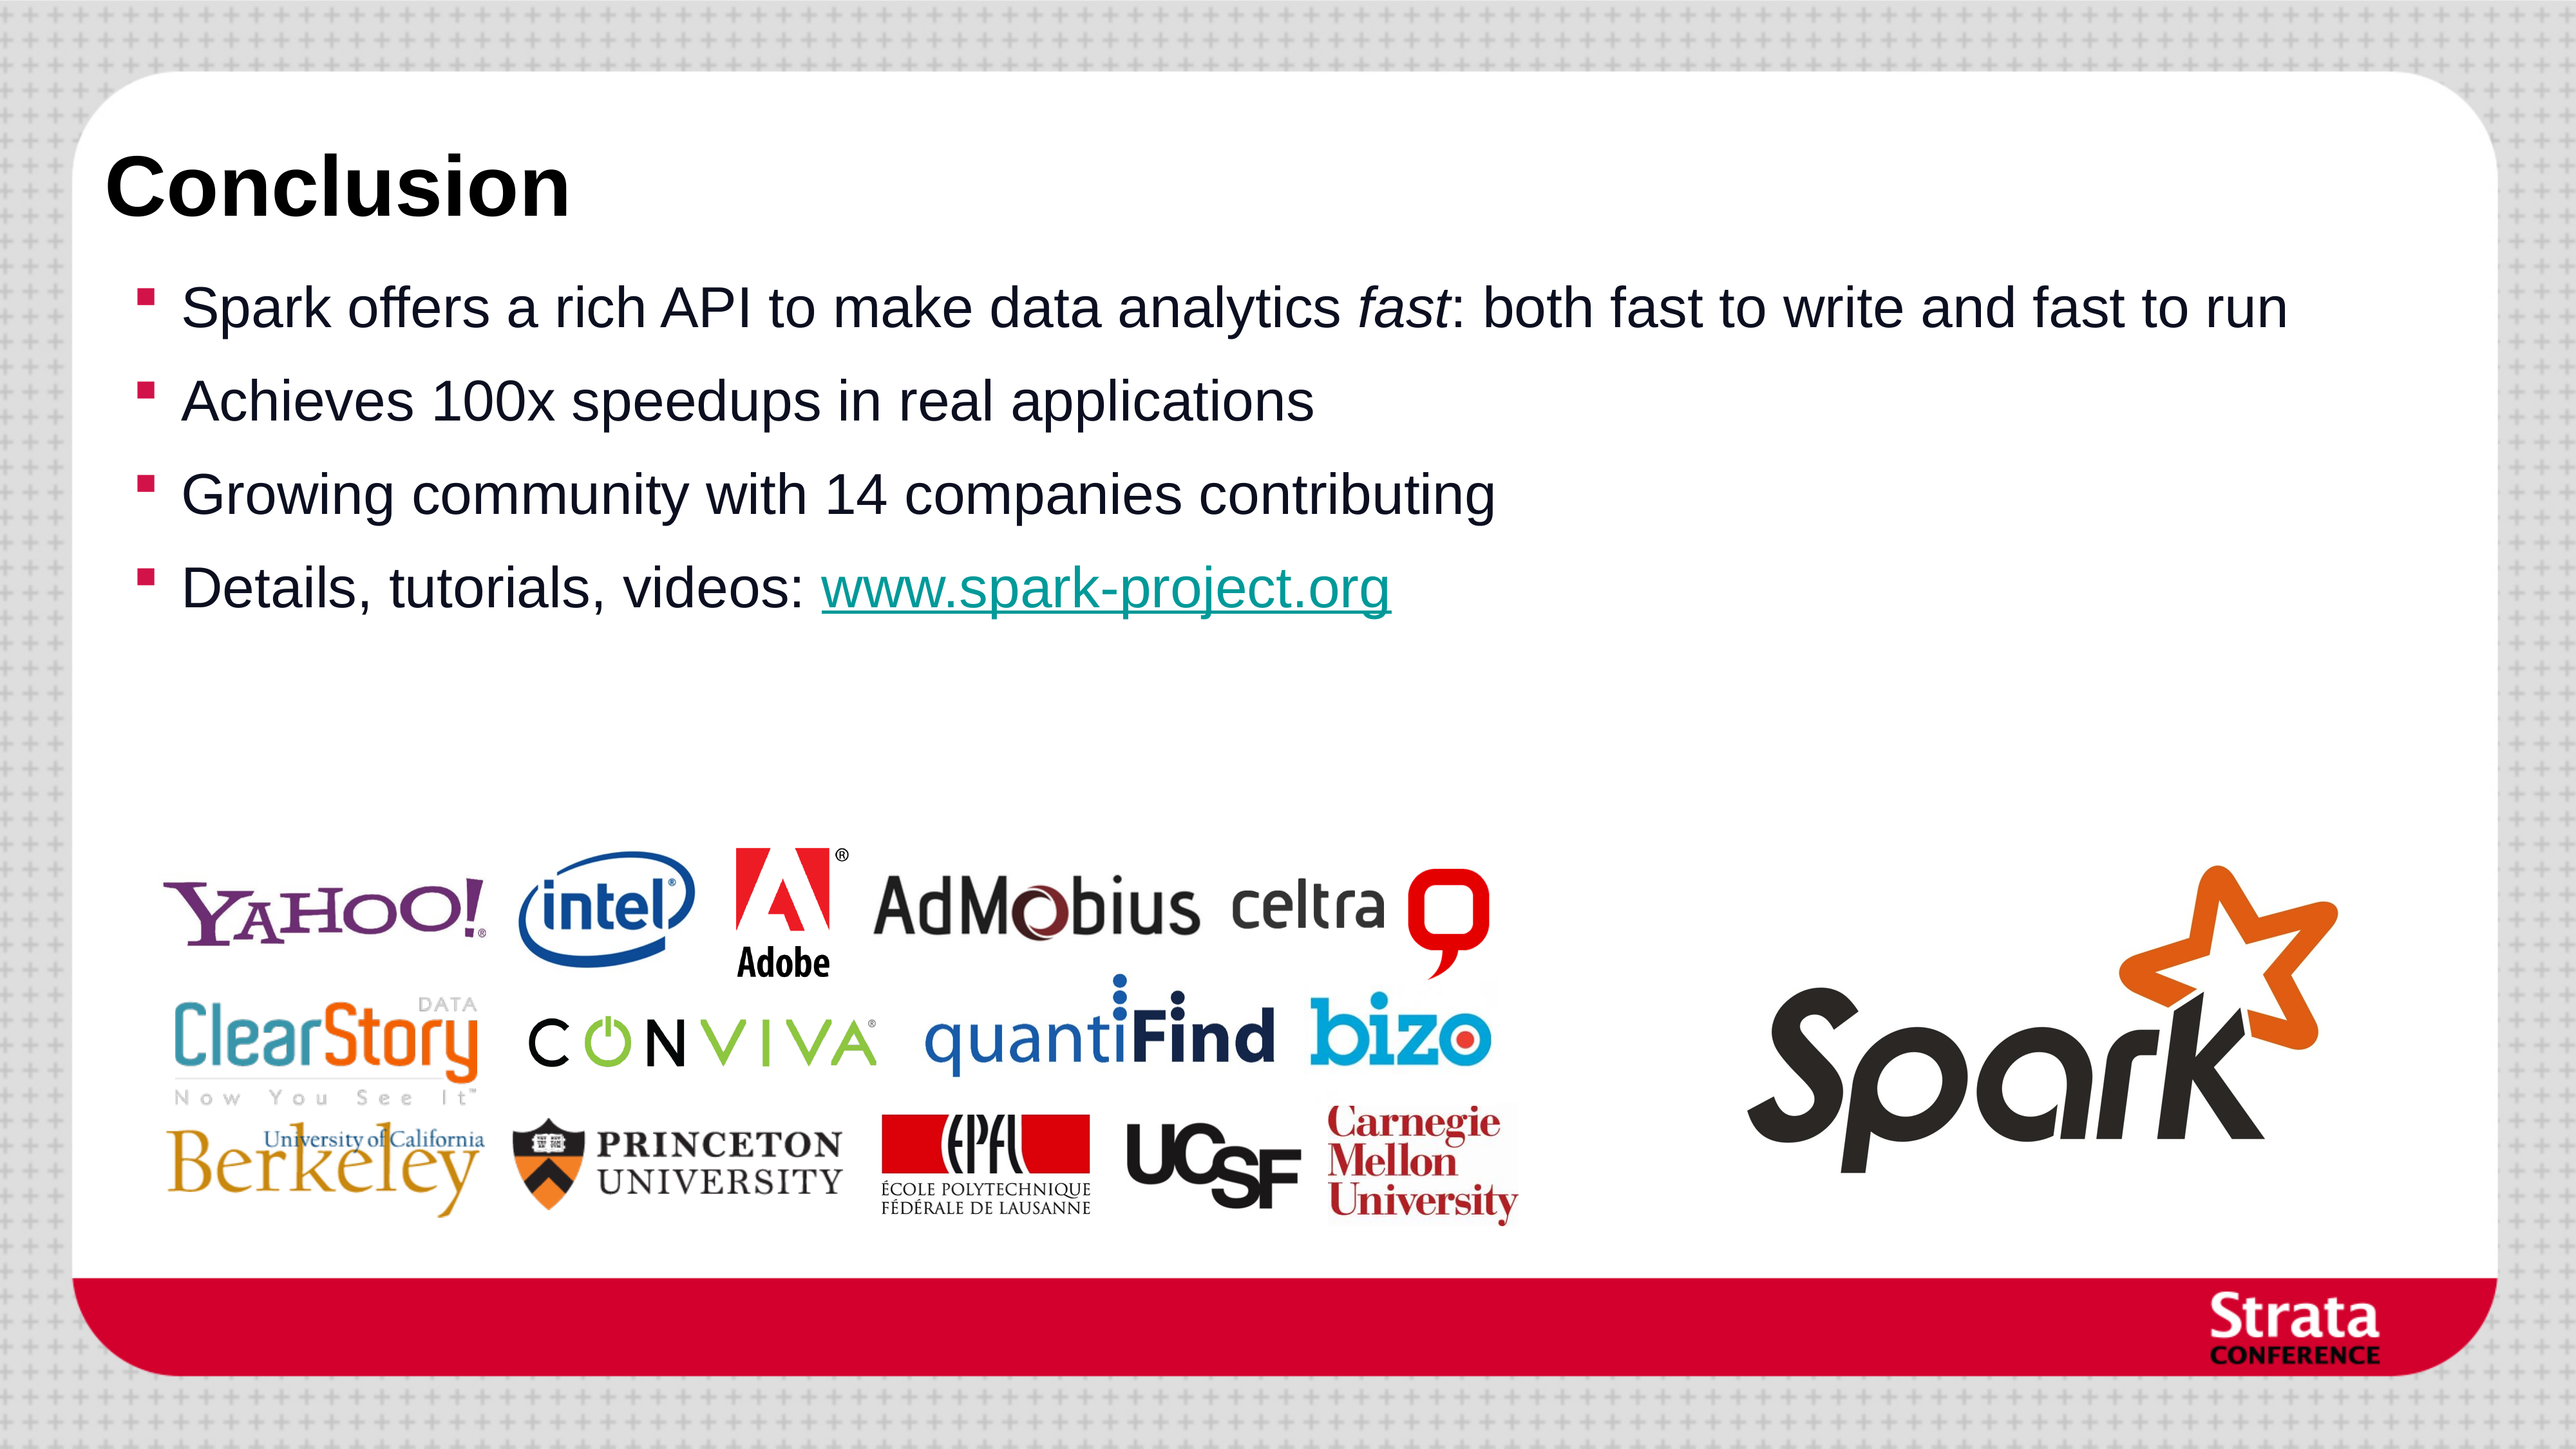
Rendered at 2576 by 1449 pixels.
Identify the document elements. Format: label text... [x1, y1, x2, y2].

picture [0, 0, 2576, 1449]
list Spark offers a rich API to make data analytics fast: both fast to write and fast to run Achieves 100x speedups in real applications Growing community with 14 companies contributing Details, tutorials, videos: www.spark-project.org [99, 269, 2465, 1294]
title Conclusion [99, 98, 2465, 266]
